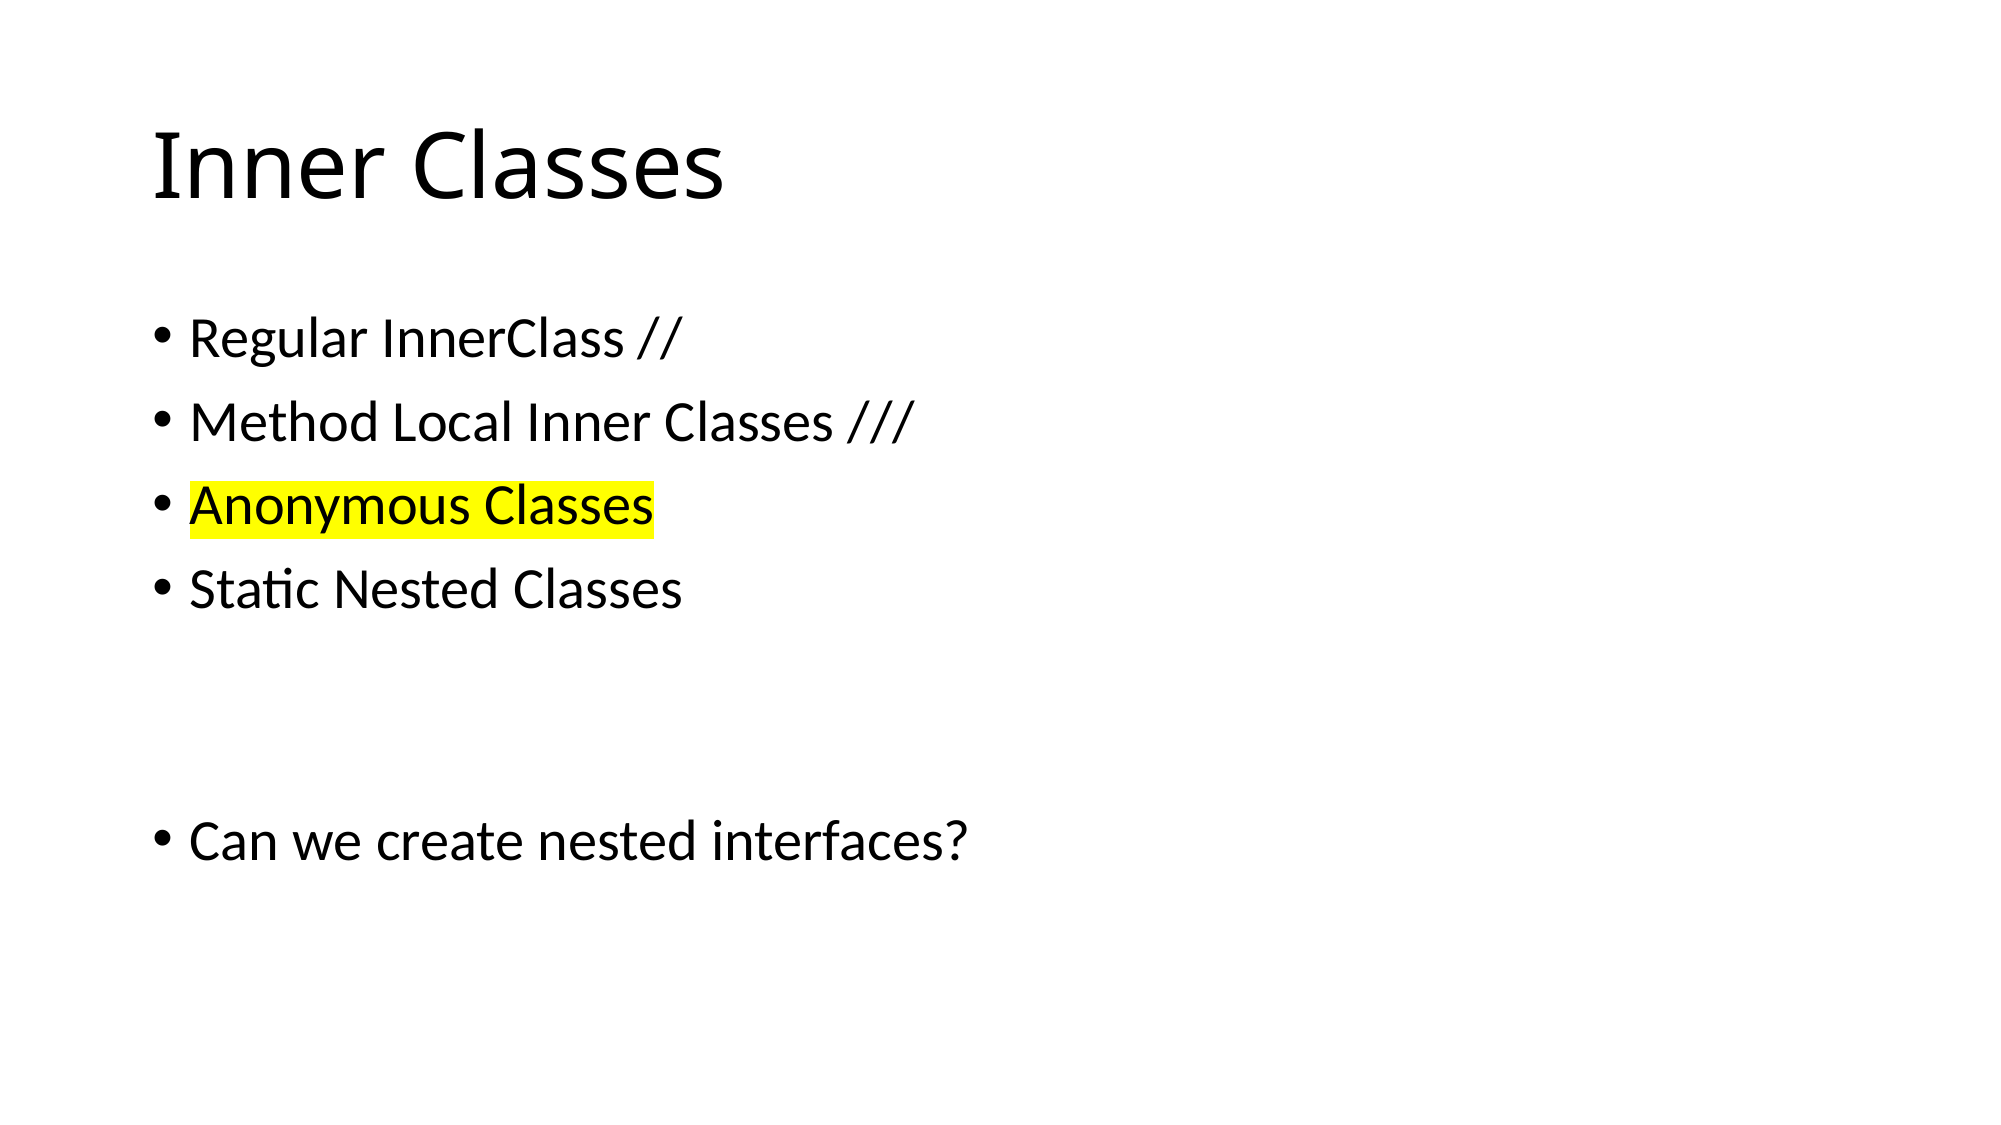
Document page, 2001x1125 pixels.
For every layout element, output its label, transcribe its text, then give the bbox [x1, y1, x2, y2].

list Regular InnerClass // Method Local Inner Classes /// Anonymous Classes Static Nested Classes Can we create nested interfaces? [137, 299, 1863, 1014]
title Inner Classes [137, 59, 1863, 278]
